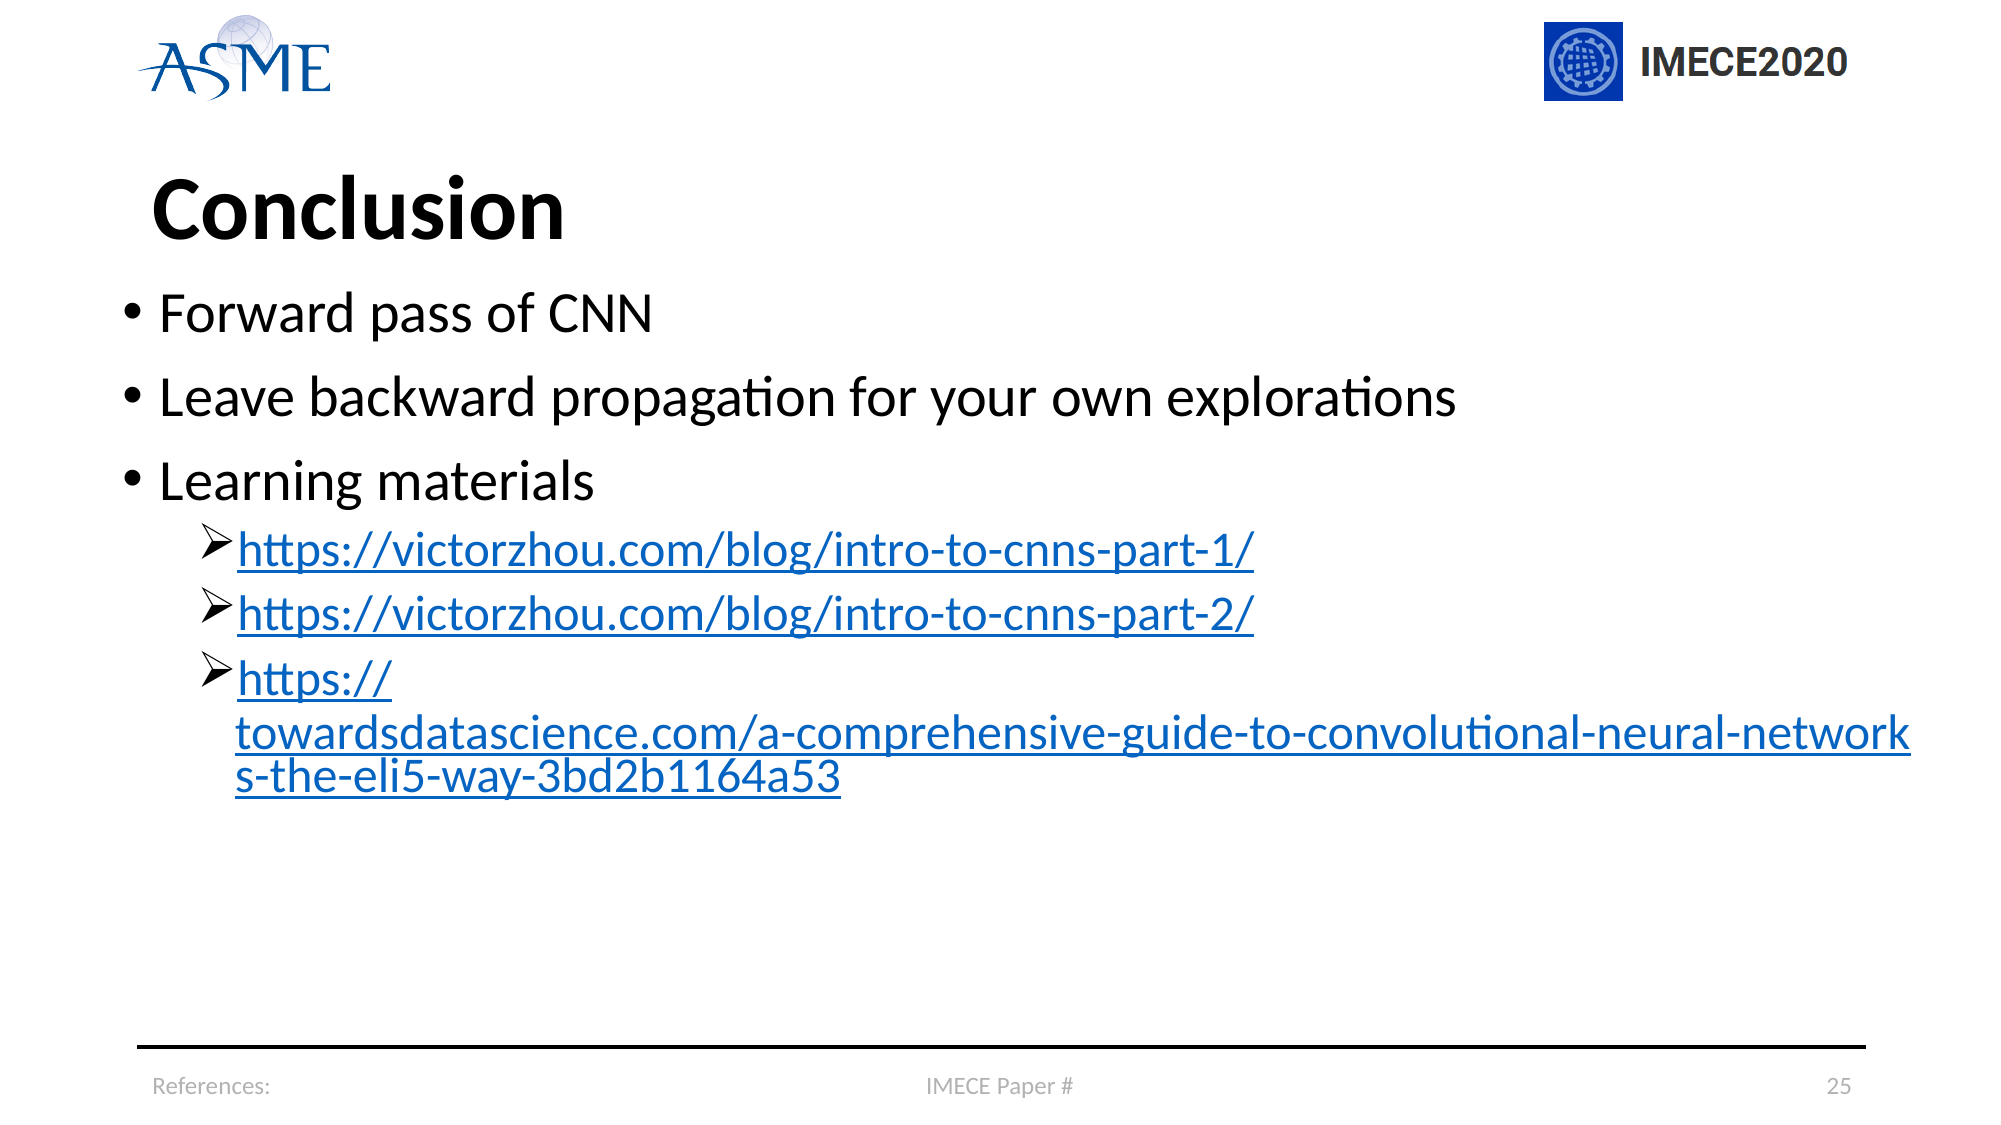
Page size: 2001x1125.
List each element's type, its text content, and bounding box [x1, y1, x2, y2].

title Conclusion [137, 127, 1863, 274]
list Forward pass of CNN Leave backward propagation for your own explorations Learning materials https://victorzhou.com/blog/intro-to-cnns-part-1/ https://victorzhou.com/blog/intro-to-cnns-part-2/ https://towardsdatascience.com/a-comprehensive-guide-to-convolutional-neural-networks-the-eli5-way-3bd2b1164a53 [107, 274, 1930, 948]
slide_number 25 [1417, 1054, 1868, 1115]
picture [1538, 15, 1863, 106]
footer IMECE Paper # [662, 1054, 1338, 1115]
slide_number References: [137, 1054, 588, 1115]
picture [137, 15, 331, 106]
